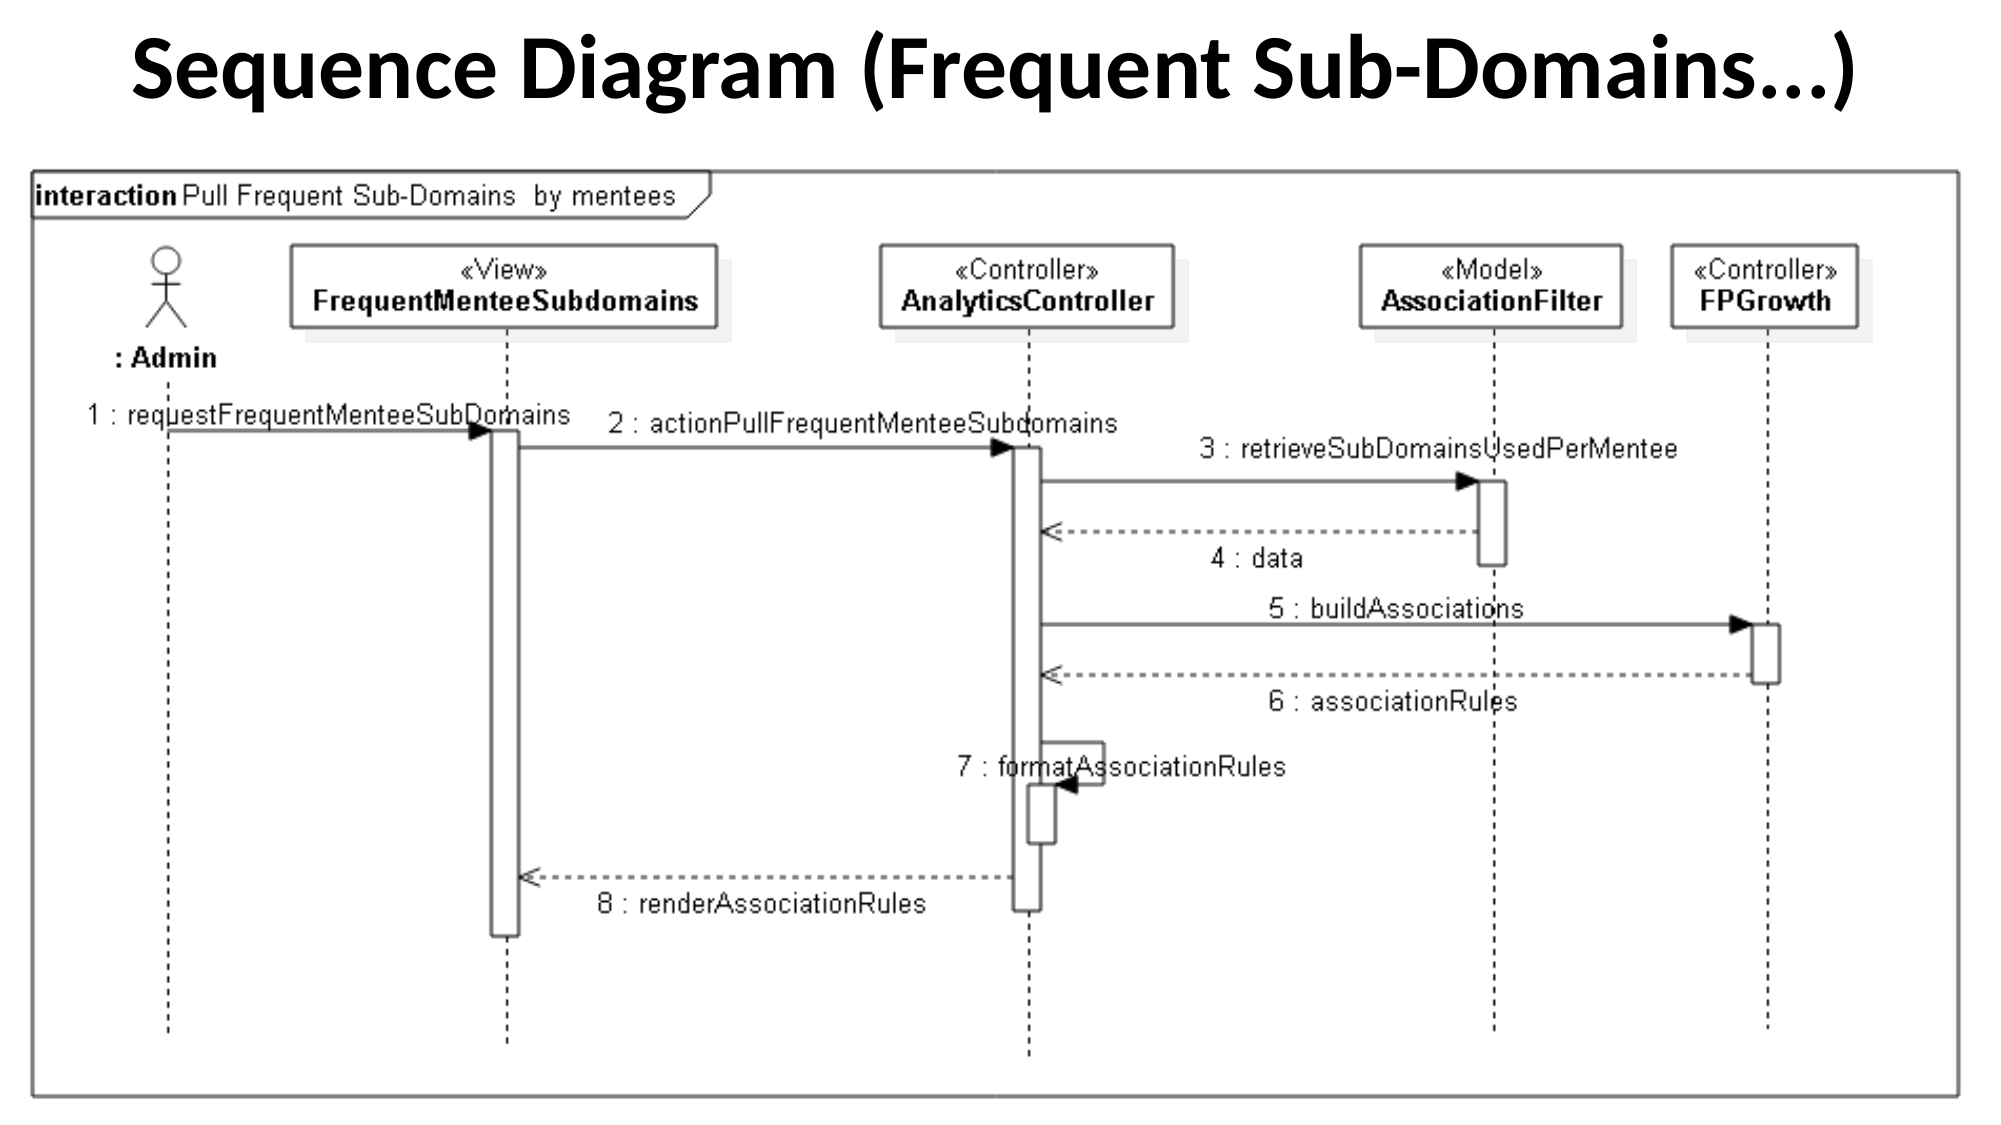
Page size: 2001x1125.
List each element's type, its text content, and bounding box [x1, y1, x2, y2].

picture [12, 151, 1980, 1118]
text_box Sequence Diagram (Frequent Sub-Domains...) [116, 0, 1877, 125]
